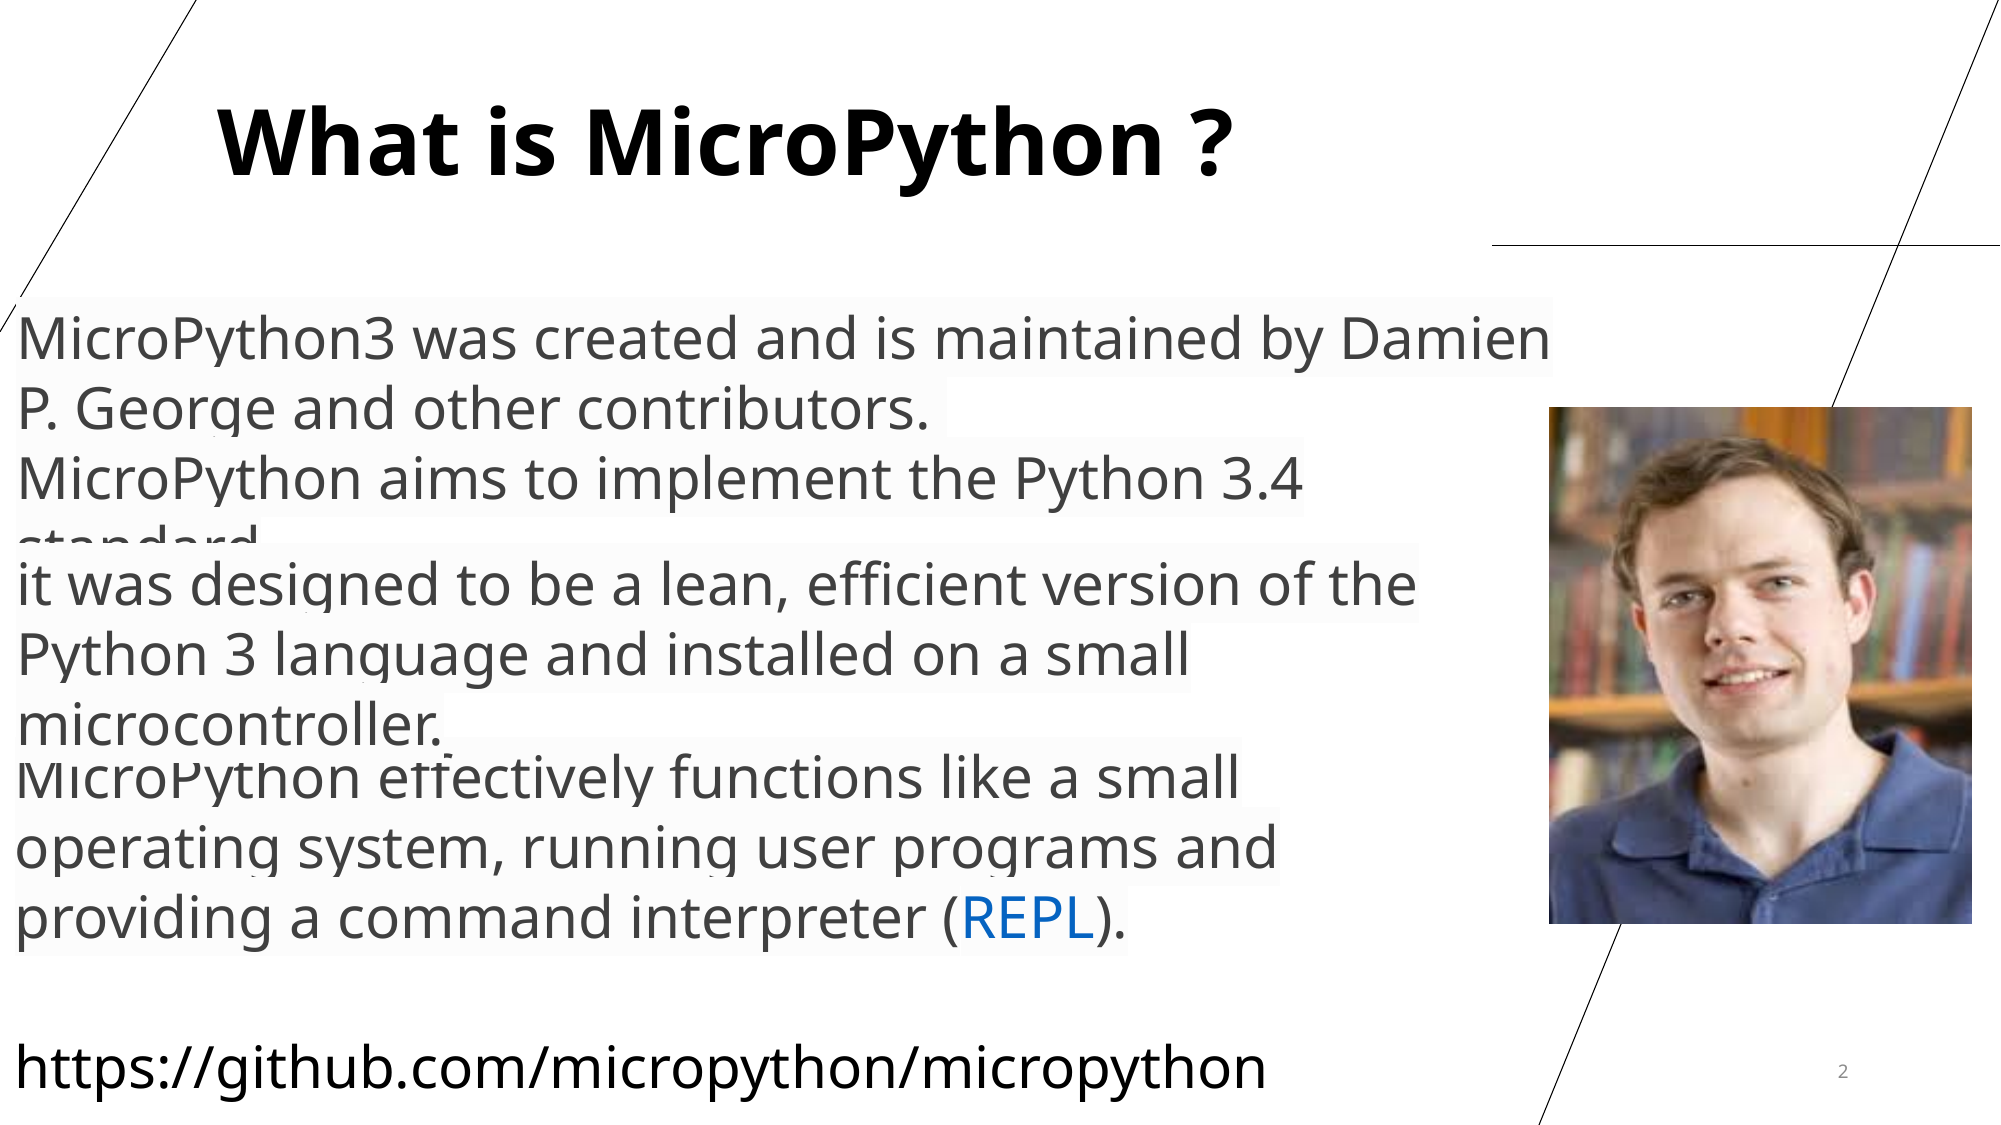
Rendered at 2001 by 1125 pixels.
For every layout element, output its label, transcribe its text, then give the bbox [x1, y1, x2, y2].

text_box What is MicroPython ? [202, 76, 1298, 201]
text_box MicroPython3 was created and is maintained by Damien P. George and other contributors. MicroPython aims to implement the Python 3.4 standard [1, 293, 1573, 539]
text_box it was designed to be a lean, efficient version of the Python 3 language and installed on a small microcontroller. [1, 539, 1549, 765]
picture [1549, 407, 1972, 924]
slide_number 2 [1701, 1042, 1864, 1103]
text_box MicroPython effectively functions like a small operating system, running user programs and providing a command interpreter (REPL). https://github.com/micropython/micropython [0, 733, 1535, 1108]
